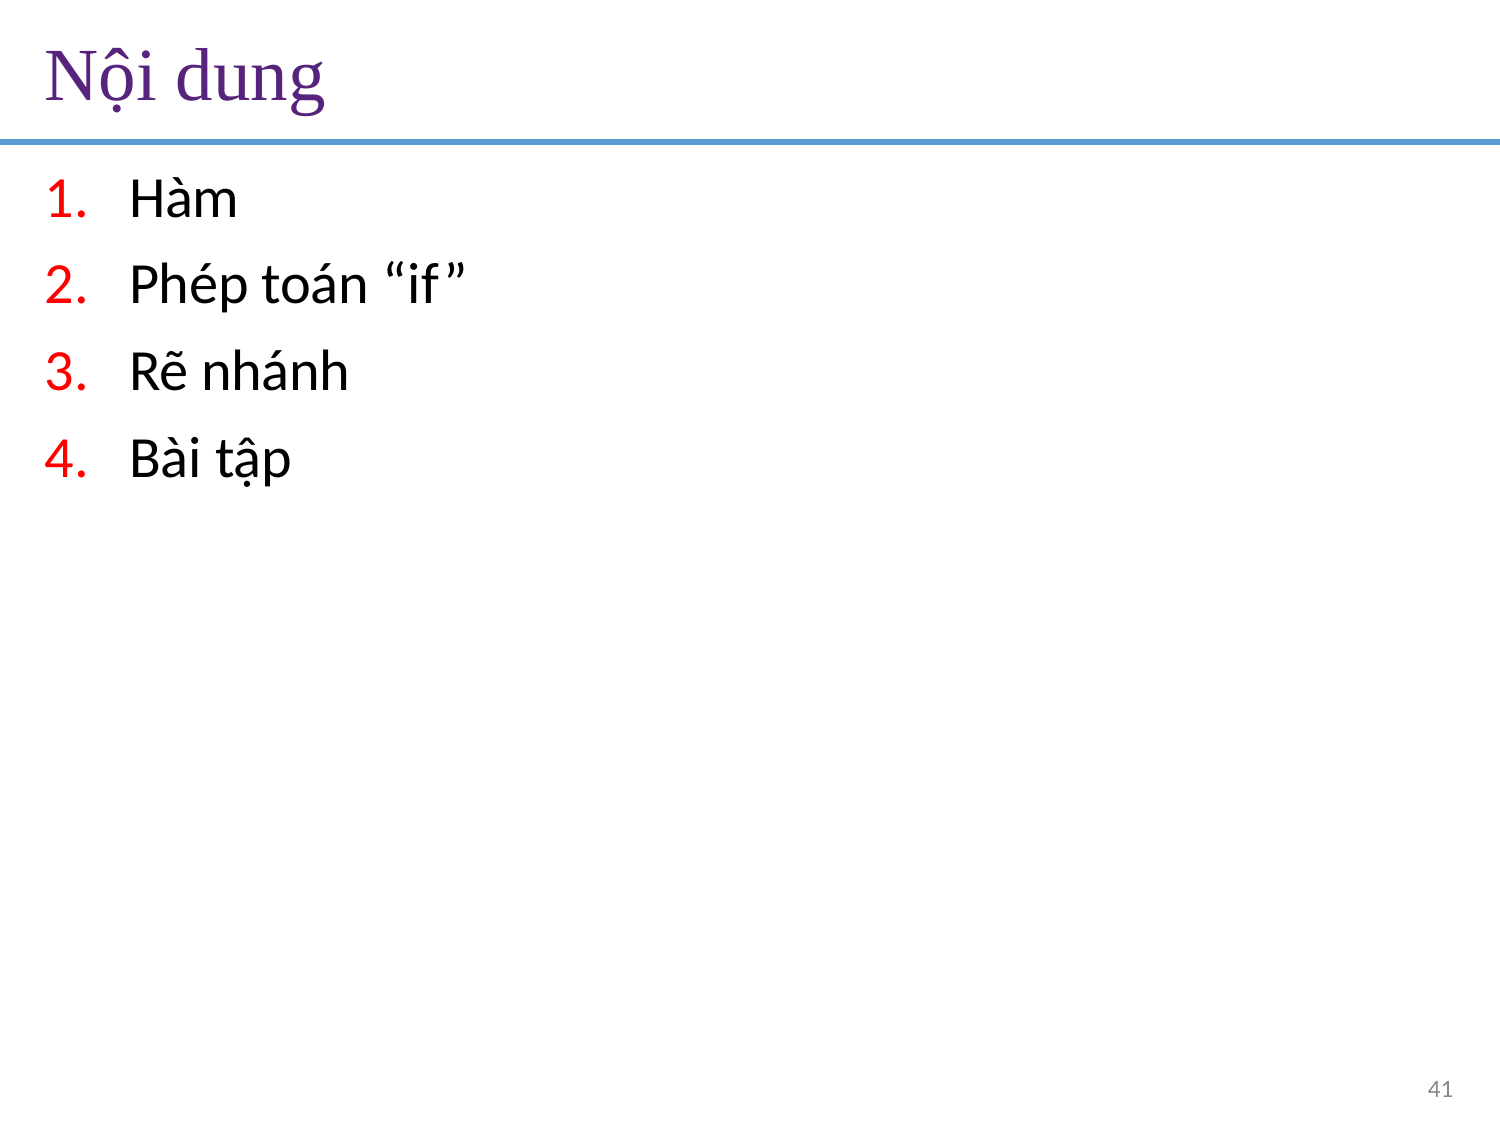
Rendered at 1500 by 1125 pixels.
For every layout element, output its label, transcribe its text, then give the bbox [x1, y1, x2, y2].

text_box Hàm Phép toán “if” Rẽ nhánh Bài tập [42, 140, 470, 489]
slide_number 41 [1421, 1076, 1460, 1125]
title Nội dung [42, 23, 328, 140]
